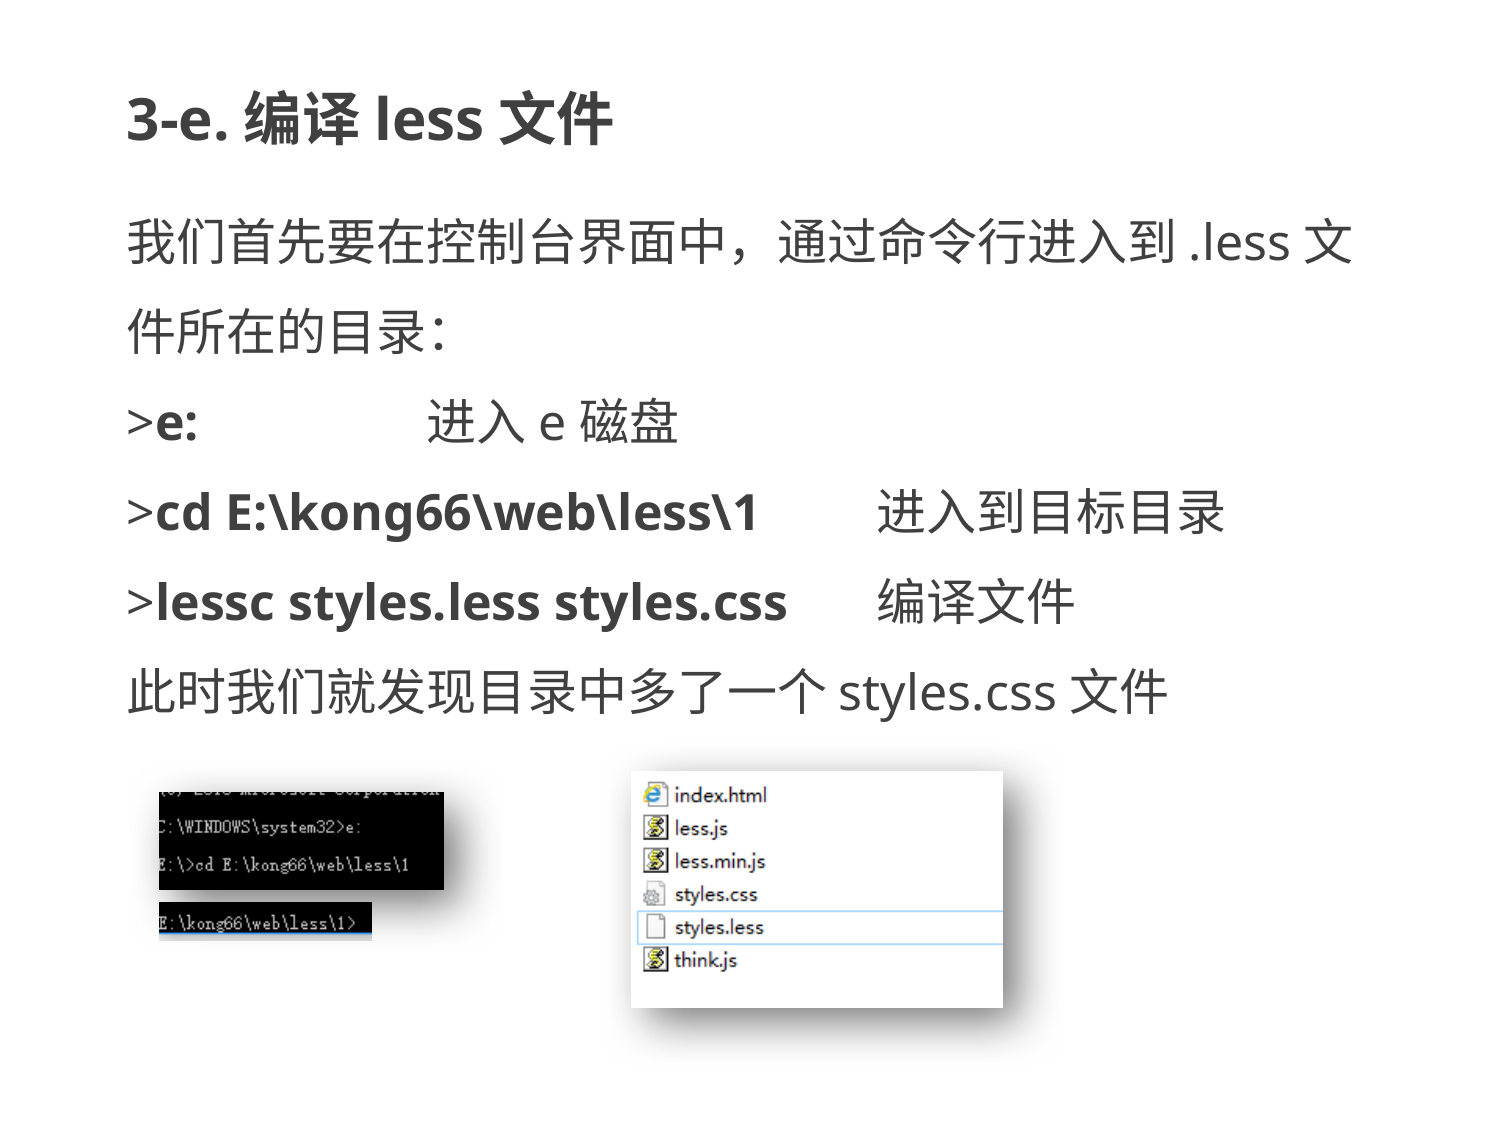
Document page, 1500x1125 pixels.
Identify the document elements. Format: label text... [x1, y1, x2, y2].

picture [631, 771, 1003, 1008]
text_box 我们首先要在控制台界面中，通过命令行进入到.less文件所在的目录： >e: 进入e磁盘 >cd E:\kong66\web\less\1 进入到目标目录 >lessc styles.less styles.css 编译文件 此时我们就发现目录中多了一个styles.css文件 [112, 172, 1388, 728]
picture [158, 902, 372, 941]
text_box 3-e.编译less文件 [112, 74, 1388, 160]
picture [158, 792, 444, 890]
